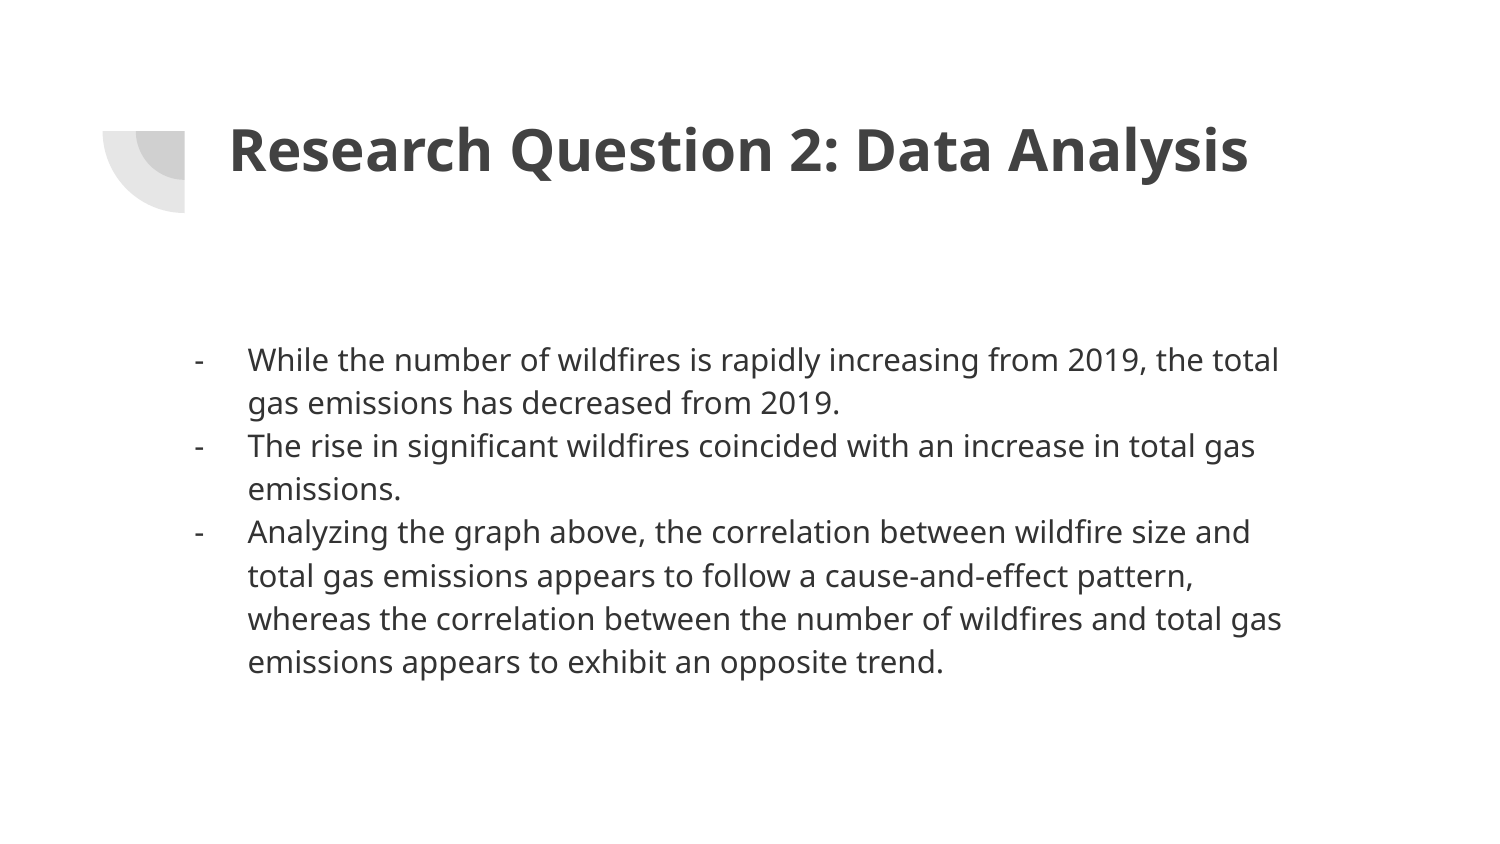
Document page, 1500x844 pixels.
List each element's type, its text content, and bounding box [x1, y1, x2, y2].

list While the number of wildfires is rapidly increasing from 2019, the total gas emissions has decreased from 2019. The rise in significant wildfires coincided with an increase in total gas emissions. Analyzing the graph above, the correlation between wildfire size and total gas emissions appears to follow a cause-and-effect pattern, whereas the correlation between the number of wildfires and total gas emissions appears to exhibit an opposite trend. [157, 319, 1311, 737]
title Research Question 2: Data Analysis [213, 98, 1368, 263]
